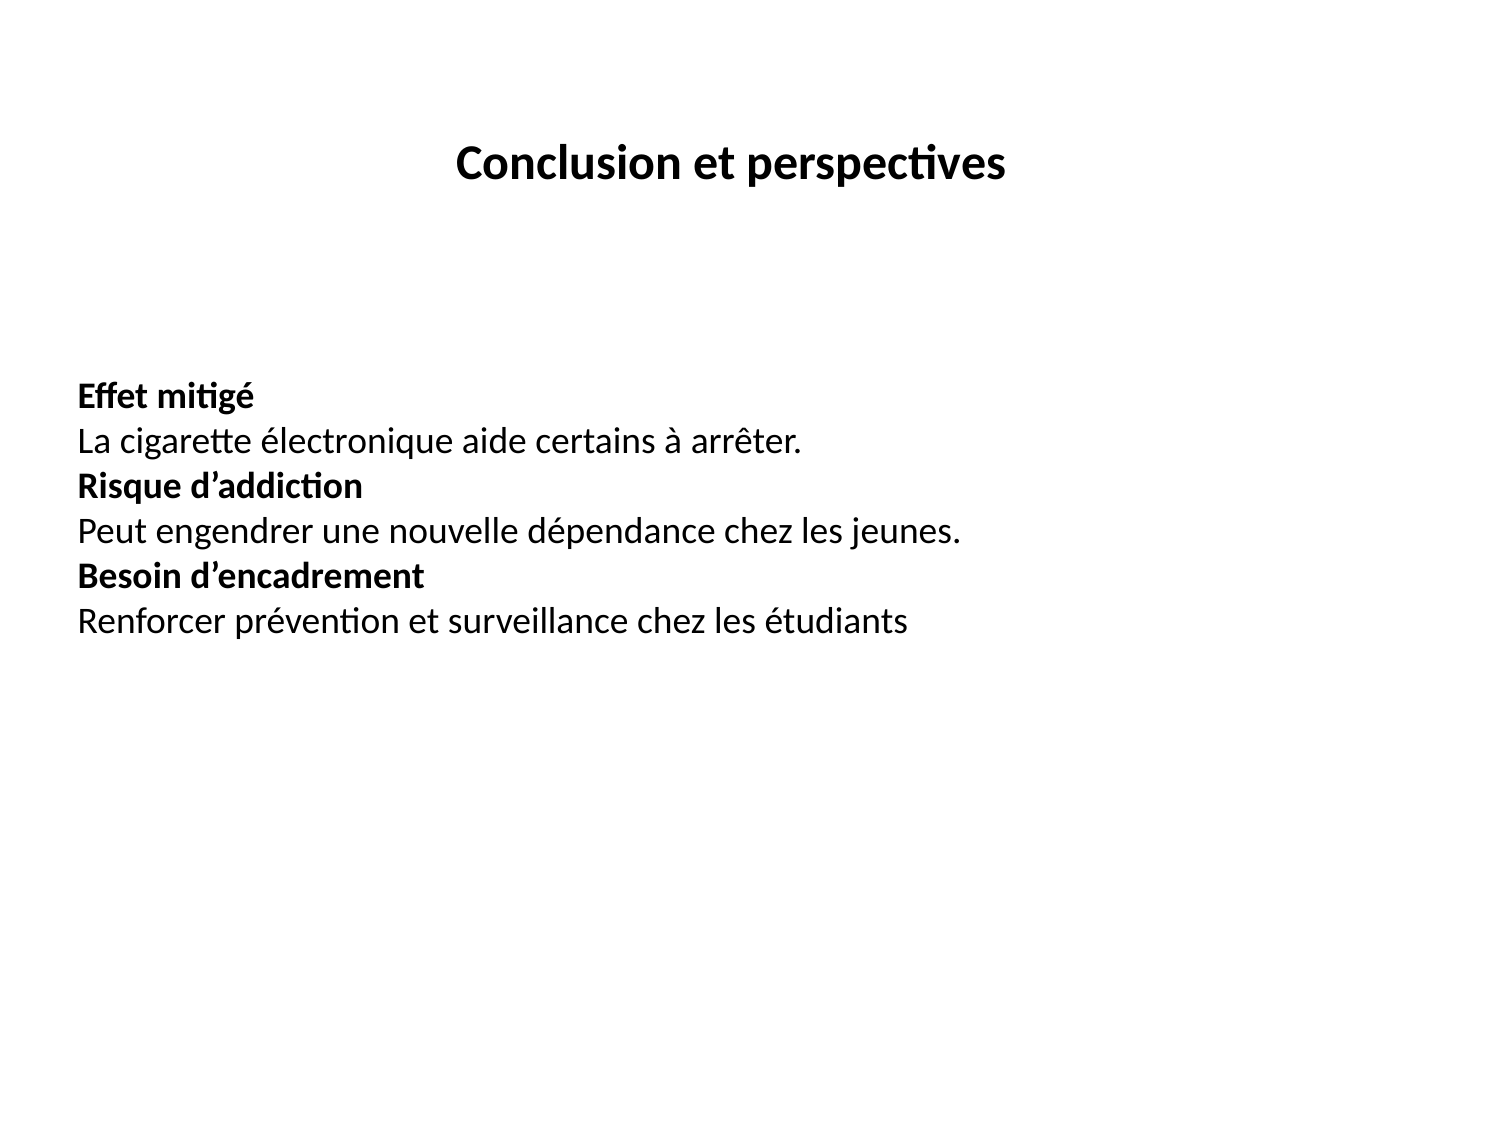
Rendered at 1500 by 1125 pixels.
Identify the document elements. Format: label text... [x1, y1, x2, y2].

text_box Conclusion et perspectives [441, 121, 1022, 197]
text_box Effet mitigé La cigarette électronique aide certains à arrêter. Risque d’addiction Peut engendrer une nouvelle dépendance chez les jeunes. Besoin d’encadrement Renforcer prévention et surveillance chez les étudiants [62, 363, 978, 693]
